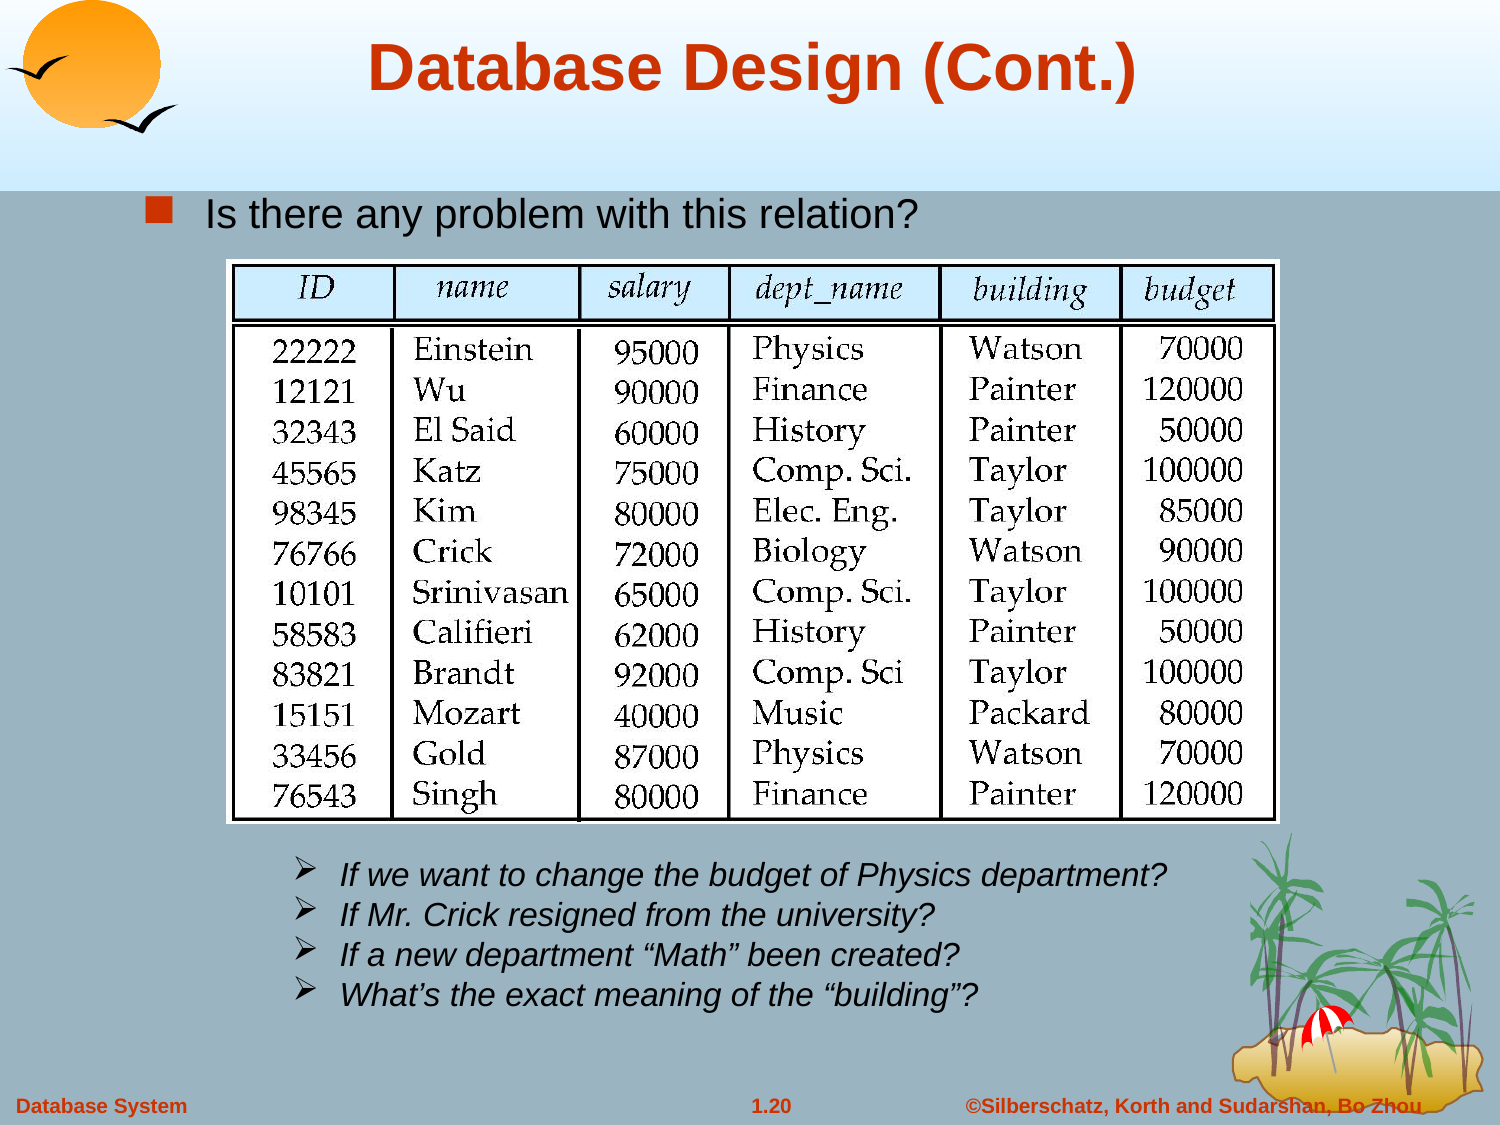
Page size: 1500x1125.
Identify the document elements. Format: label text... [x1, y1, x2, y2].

text_box If we want to change the budget of Physics department? If Mr. Crick resigned from the university? If a new department “Math” been created? What’s the exact meaning of the “building”? [278, 845, 1184, 1020]
title Database Design (Cont.) [90, 10, 1416, 112]
picture [226, 259, 1281, 824]
list Is there any problem with this relation? [133, 179, 1391, 322]
